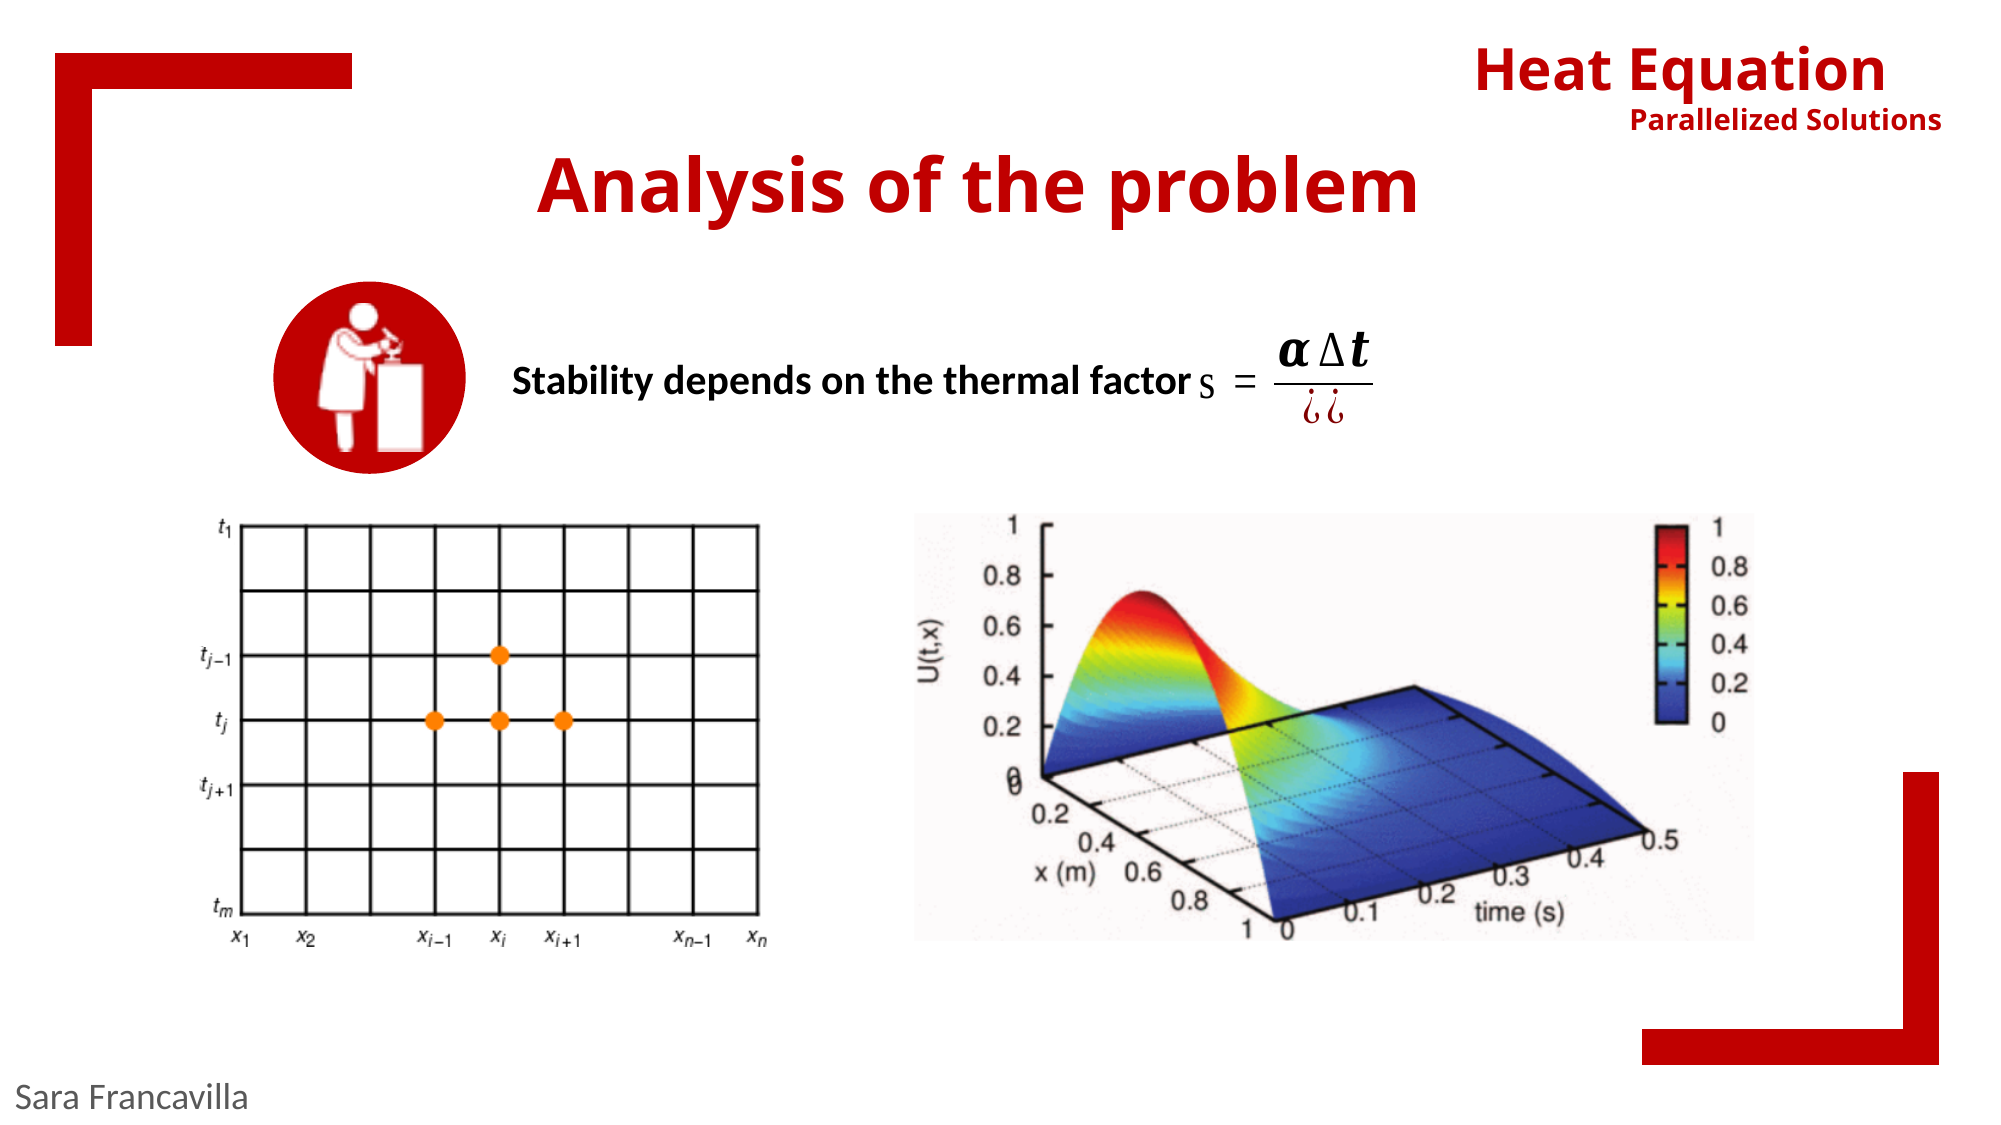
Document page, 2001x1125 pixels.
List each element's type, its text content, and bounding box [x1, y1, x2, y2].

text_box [274, 282, 465, 473]
text_box Analysis of the problem [522, 129, 1567, 235]
text_box Stability depends on the thermal factor [487, 345, 1222, 410]
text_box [1399, 24, 2000, 145]
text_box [1642, 773, 1938, 1065]
picture [877, 513, 1800, 949]
text_box Sara Francavilla [0, 1064, 275, 1125]
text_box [197, 492, 770, 947]
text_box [56, 54, 352, 346]
